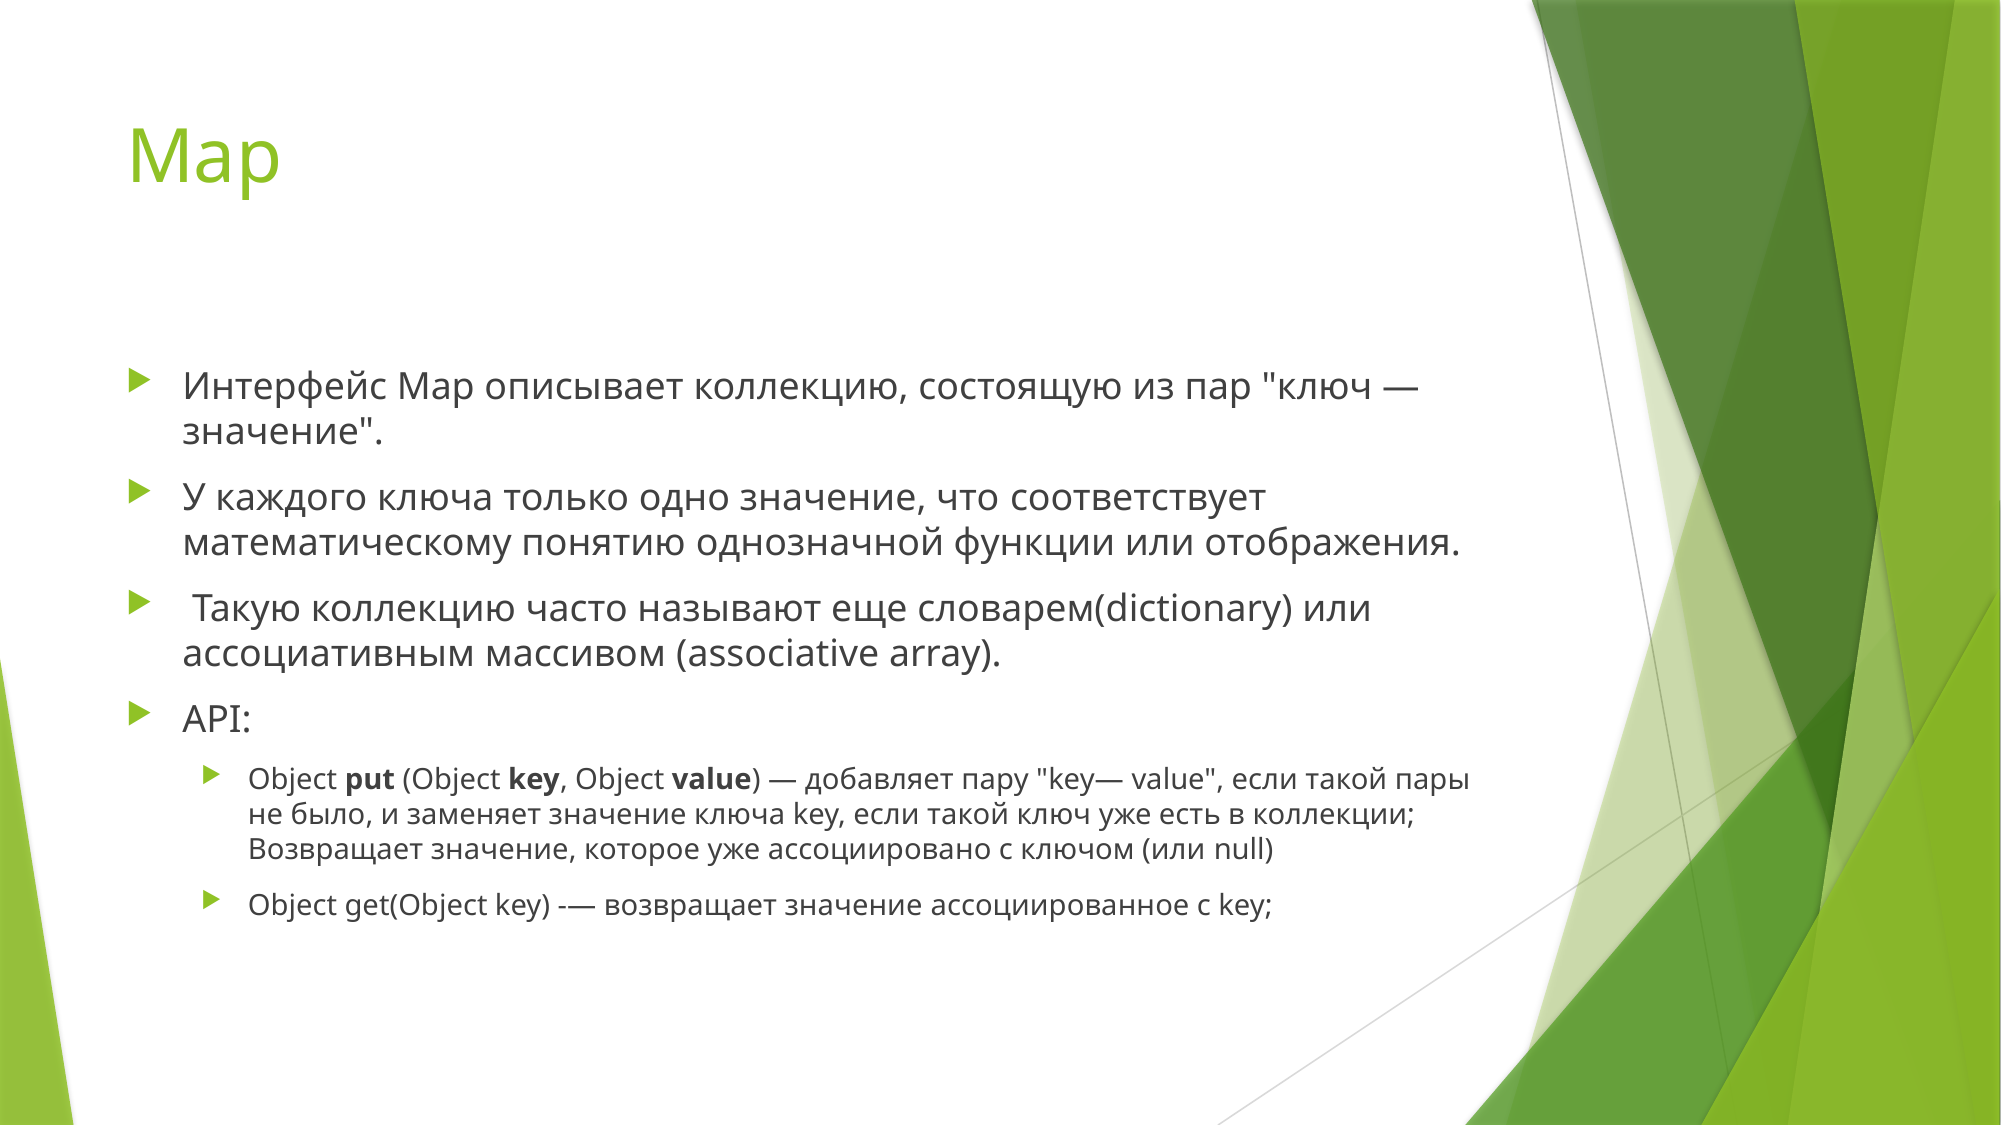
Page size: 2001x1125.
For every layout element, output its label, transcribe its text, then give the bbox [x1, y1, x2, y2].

list Интерфейс Map описывает коллекцию, состоящую из пар "ключ — значение". У каждого ключа только одно значение, что соответствует математическому понятию однозначной функции или отображения. Такую коллекцию часто называют еще словарем(dictionary) или ассоциативным массивом (associative array). API: Object put (Object key, Object value) — добавляет пару "key— value", если такой пары не было, и заменяет значение ключа key, если такой ключ уже есть в коллекции; Возвращает значение, которое уже ассоциировано с ключом (или null) Object get(Object key) -— возвращает значение ассоциированное с key; [111, 354, 1522, 992]
title Map [111, 99, 1522, 317]
